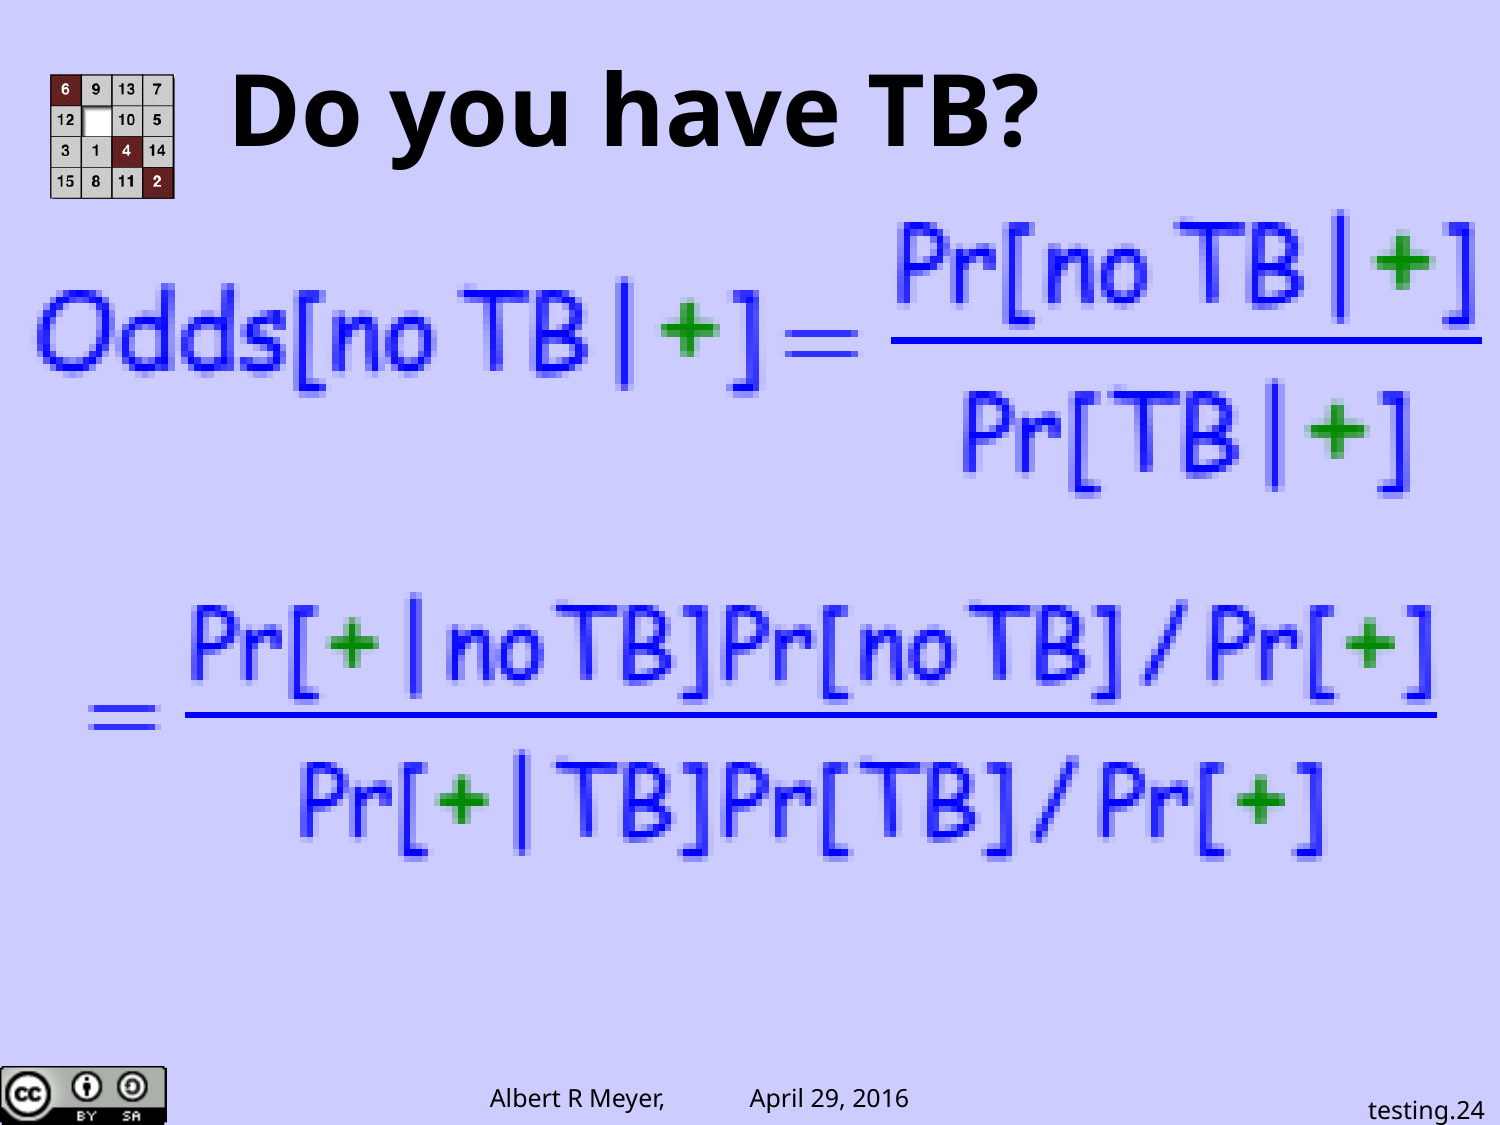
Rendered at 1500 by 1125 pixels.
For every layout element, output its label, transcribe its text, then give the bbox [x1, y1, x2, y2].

title Do you have TB? [212, 37, 1288, 160]
text_box testing.24 [1262, 1087, 1500, 1125]
picture [0, 1066, 167, 1125]
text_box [24, 162, 1490, 501]
picture [50, 74, 175, 162]
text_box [76, 549, 1451, 863]
